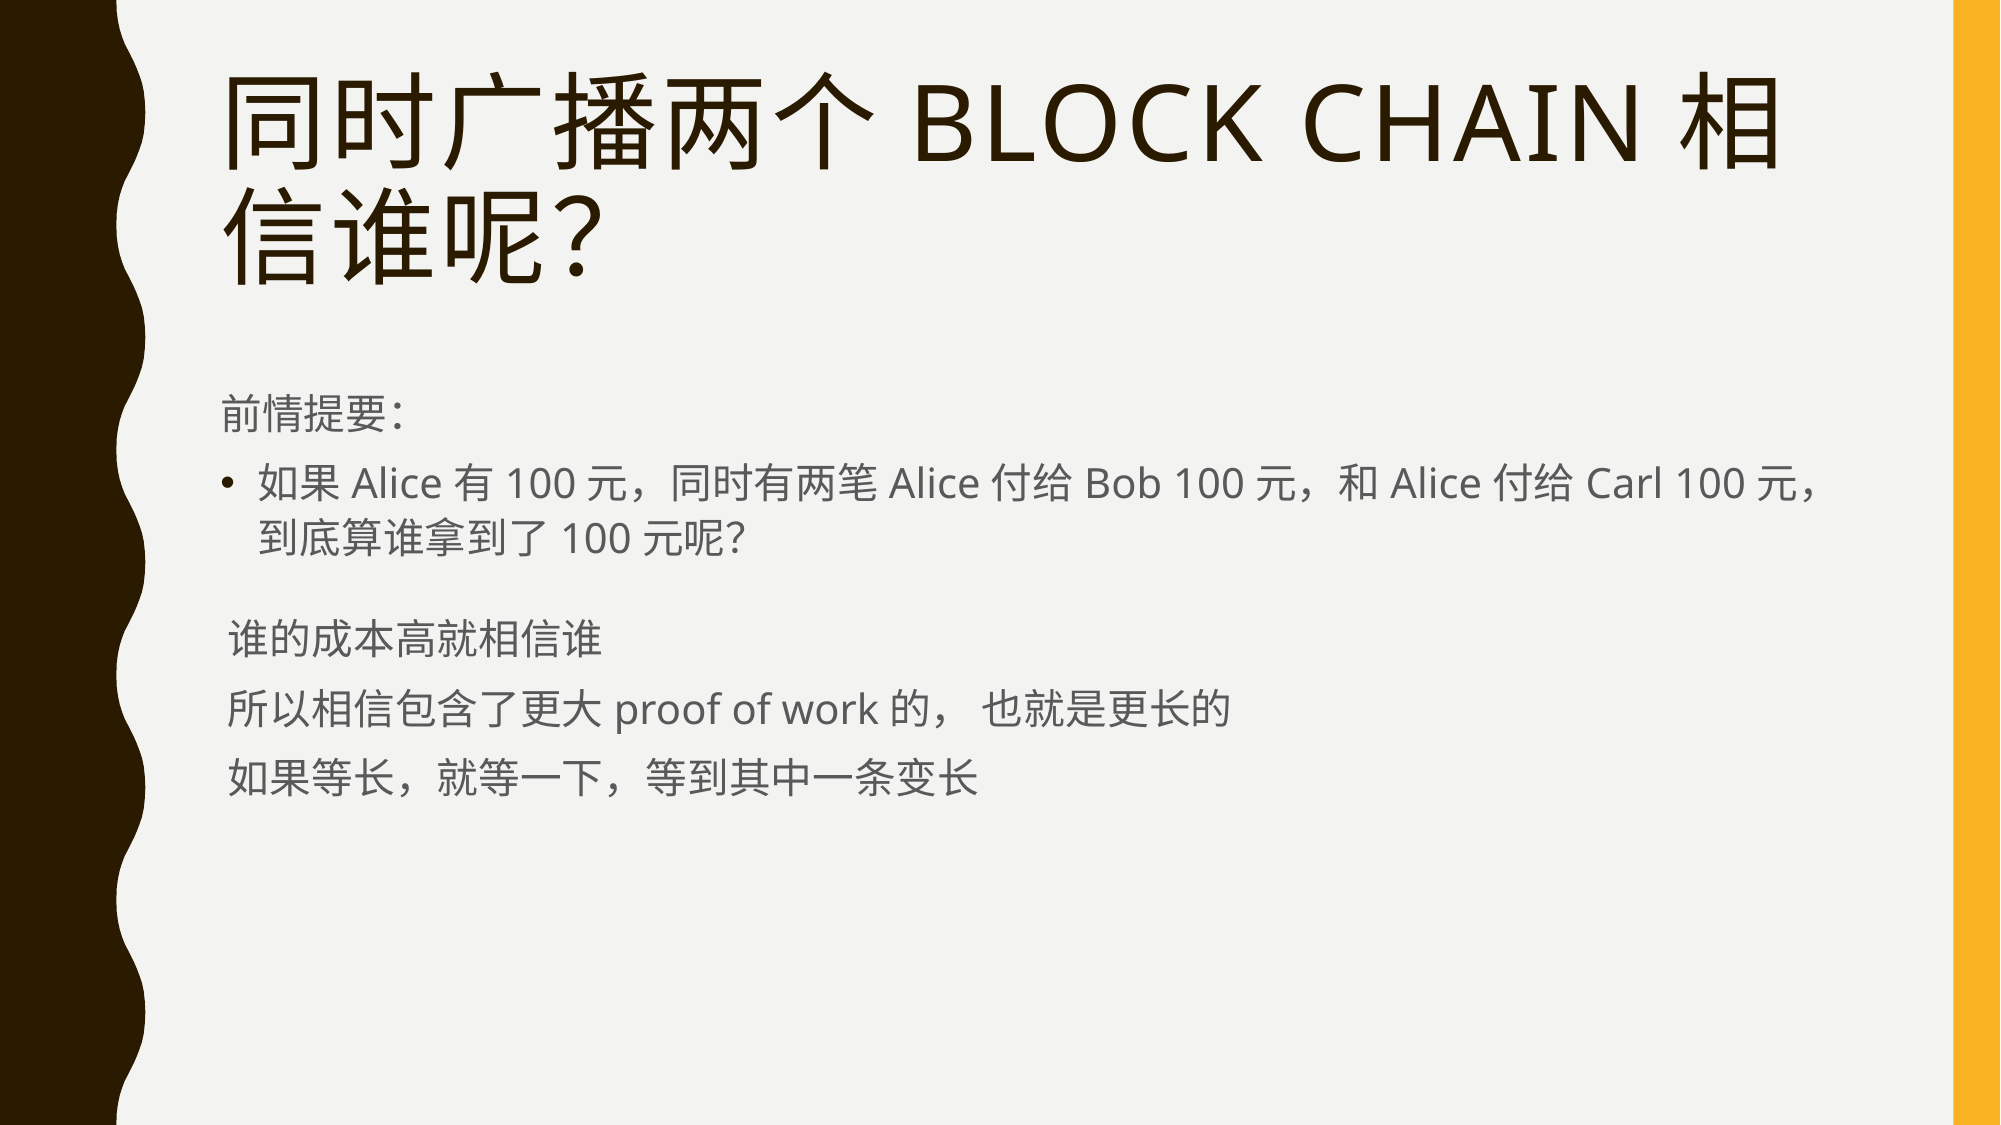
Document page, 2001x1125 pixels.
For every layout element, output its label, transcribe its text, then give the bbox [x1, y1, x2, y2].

title 同时广播两个block chain相信谁呢？ [205, 62, 1875, 308]
list 前情提要： 如果Alice有100元，同时有两笔Alice付给Bob 100元，和Alice付给Carl 100元，到底算谁拿到了100元呢？ [205, 375, 1875, 604]
text_box 谁的成本高就相信谁 所以相信包含了更大proof of work的， 也就是更长的 如果等长，就等一下，等到其中一条变长 [212, 600, 1883, 829]
